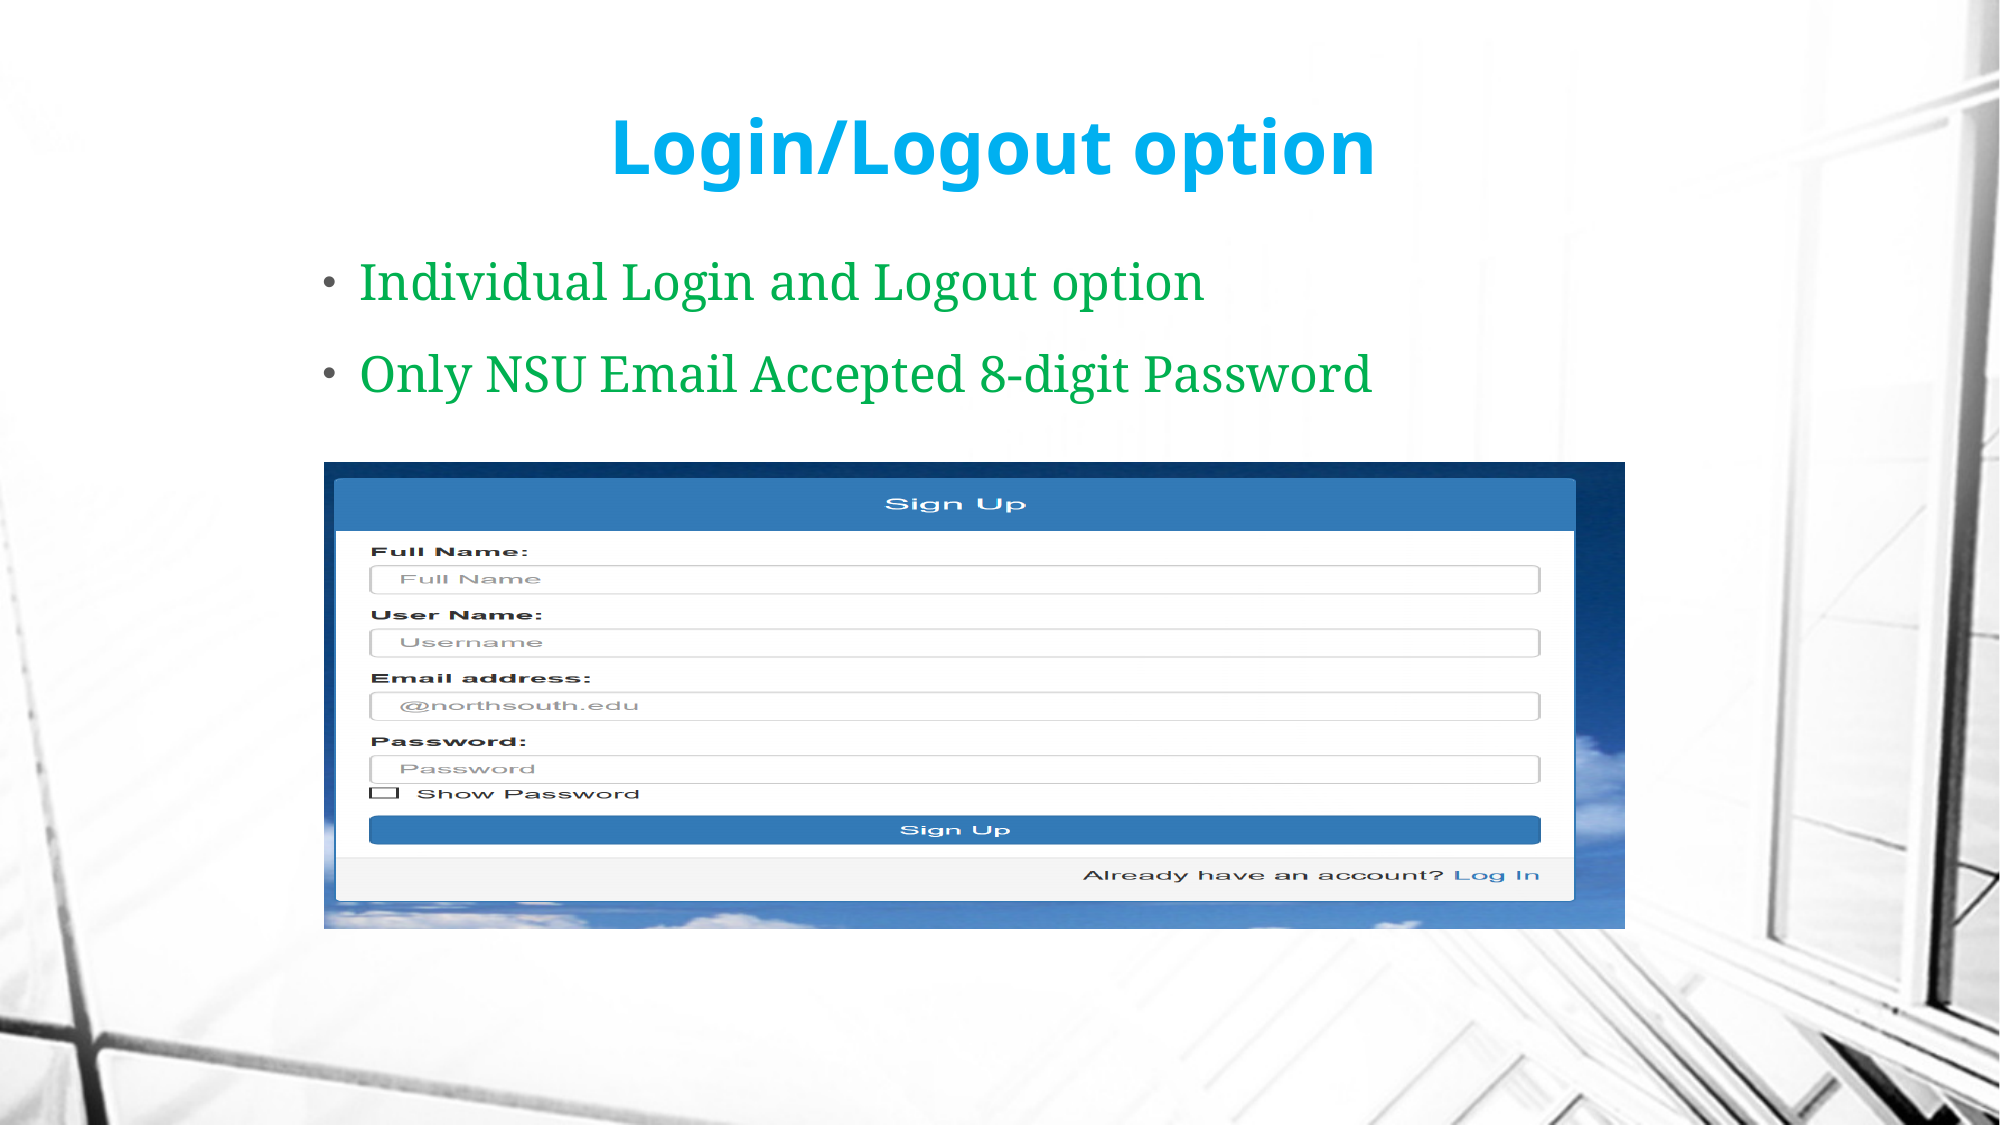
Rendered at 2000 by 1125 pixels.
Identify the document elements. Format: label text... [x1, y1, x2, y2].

list Individual Login and Logout option Only NSU Email Accepted 8-digit Password [299, 249, 1650, 1125]
picture [0, 0, 2000, 1125]
picture [324, 462, 1625, 929]
title Login/Logout option [318, 68, 1669, 197]
